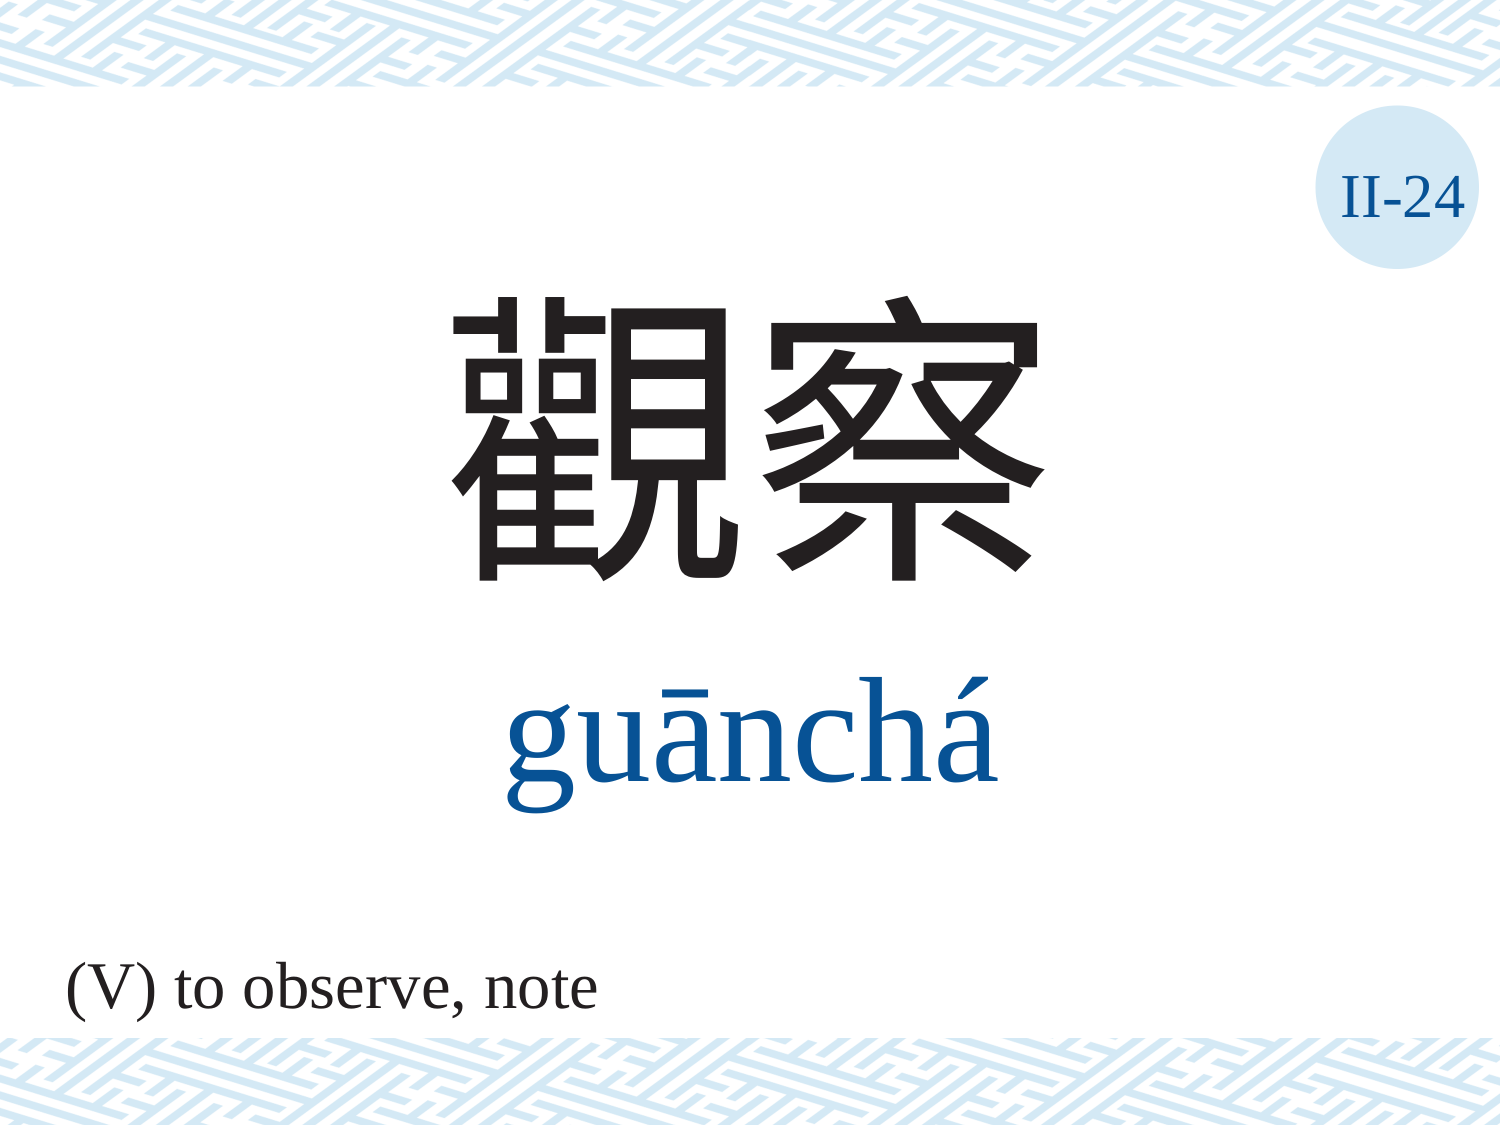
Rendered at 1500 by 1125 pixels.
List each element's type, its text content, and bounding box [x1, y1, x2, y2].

text_box II-24 觀察 guānchá [439, 154, 1467, 812]
text_box (V) to observe, note [62, 942, 601, 1023]
picture [0, 0, 1500, 1125]
